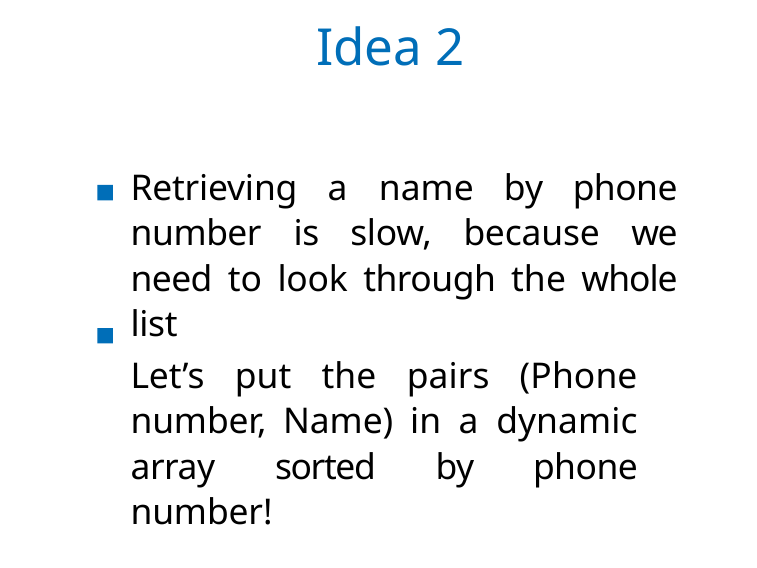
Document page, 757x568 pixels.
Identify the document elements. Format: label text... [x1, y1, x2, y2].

text_box [97, 328, 113, 344]
title Idea 2 [29, 12, 728, 110]
text_box Retrieving a name by phone number is slow, because we need to look through the whole list Let’s put the pairs (Phone number, Name) in a dynamic array sorted by phone number! [128, 159, 679, 532]
text_box [97, 184, 113, 201]
